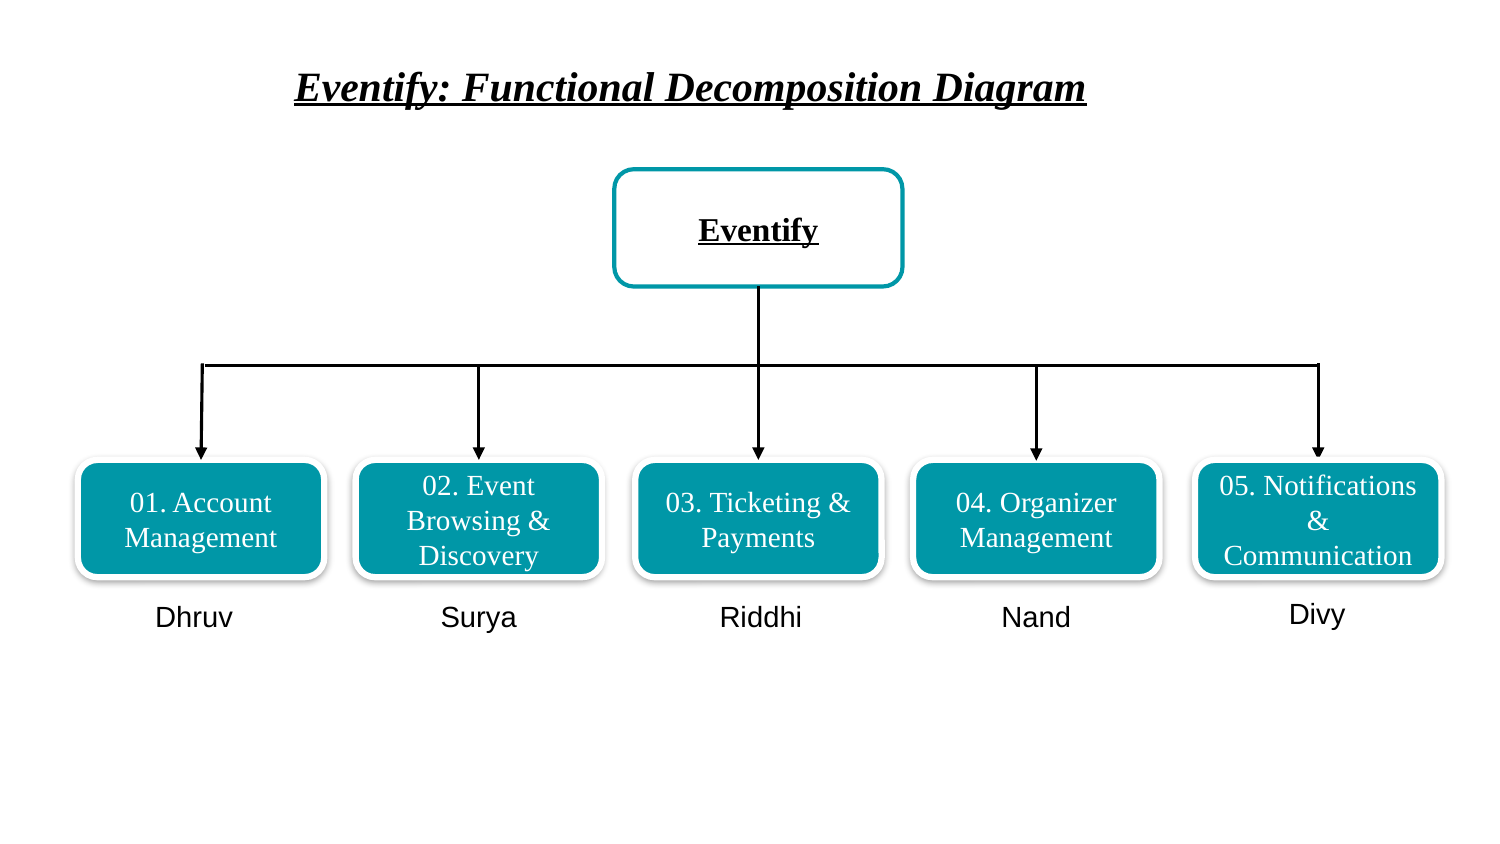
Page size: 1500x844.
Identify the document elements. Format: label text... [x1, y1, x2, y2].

text_box Nand [930, 590, 1143, 641]
text_box 01. Account Management [74, 456, 328, 581]
text_box Surya [373, 590, 585, 641]
text_box 05. Notifications & Communication [1191, 456, 1445, 581]
text_box Riddhi [655, 590, 867, 641]
text_box Divy [1211, 588, 1423, 638]
text_box 04. Organizer Management [909, 456, 1163, 581]
text_box Eventify: Functional Decomposition Diagram [279, 51, 1102, 117]
text_box Dhruv [88, 590, 300, 641]
text_box 02. Event Browsing & Discovery [352, 456, 606, 581]
text_box Eventify [612, 167, 905, 289]
text_box 03. Ticketing & Payments [632, 456, 885, 581]
